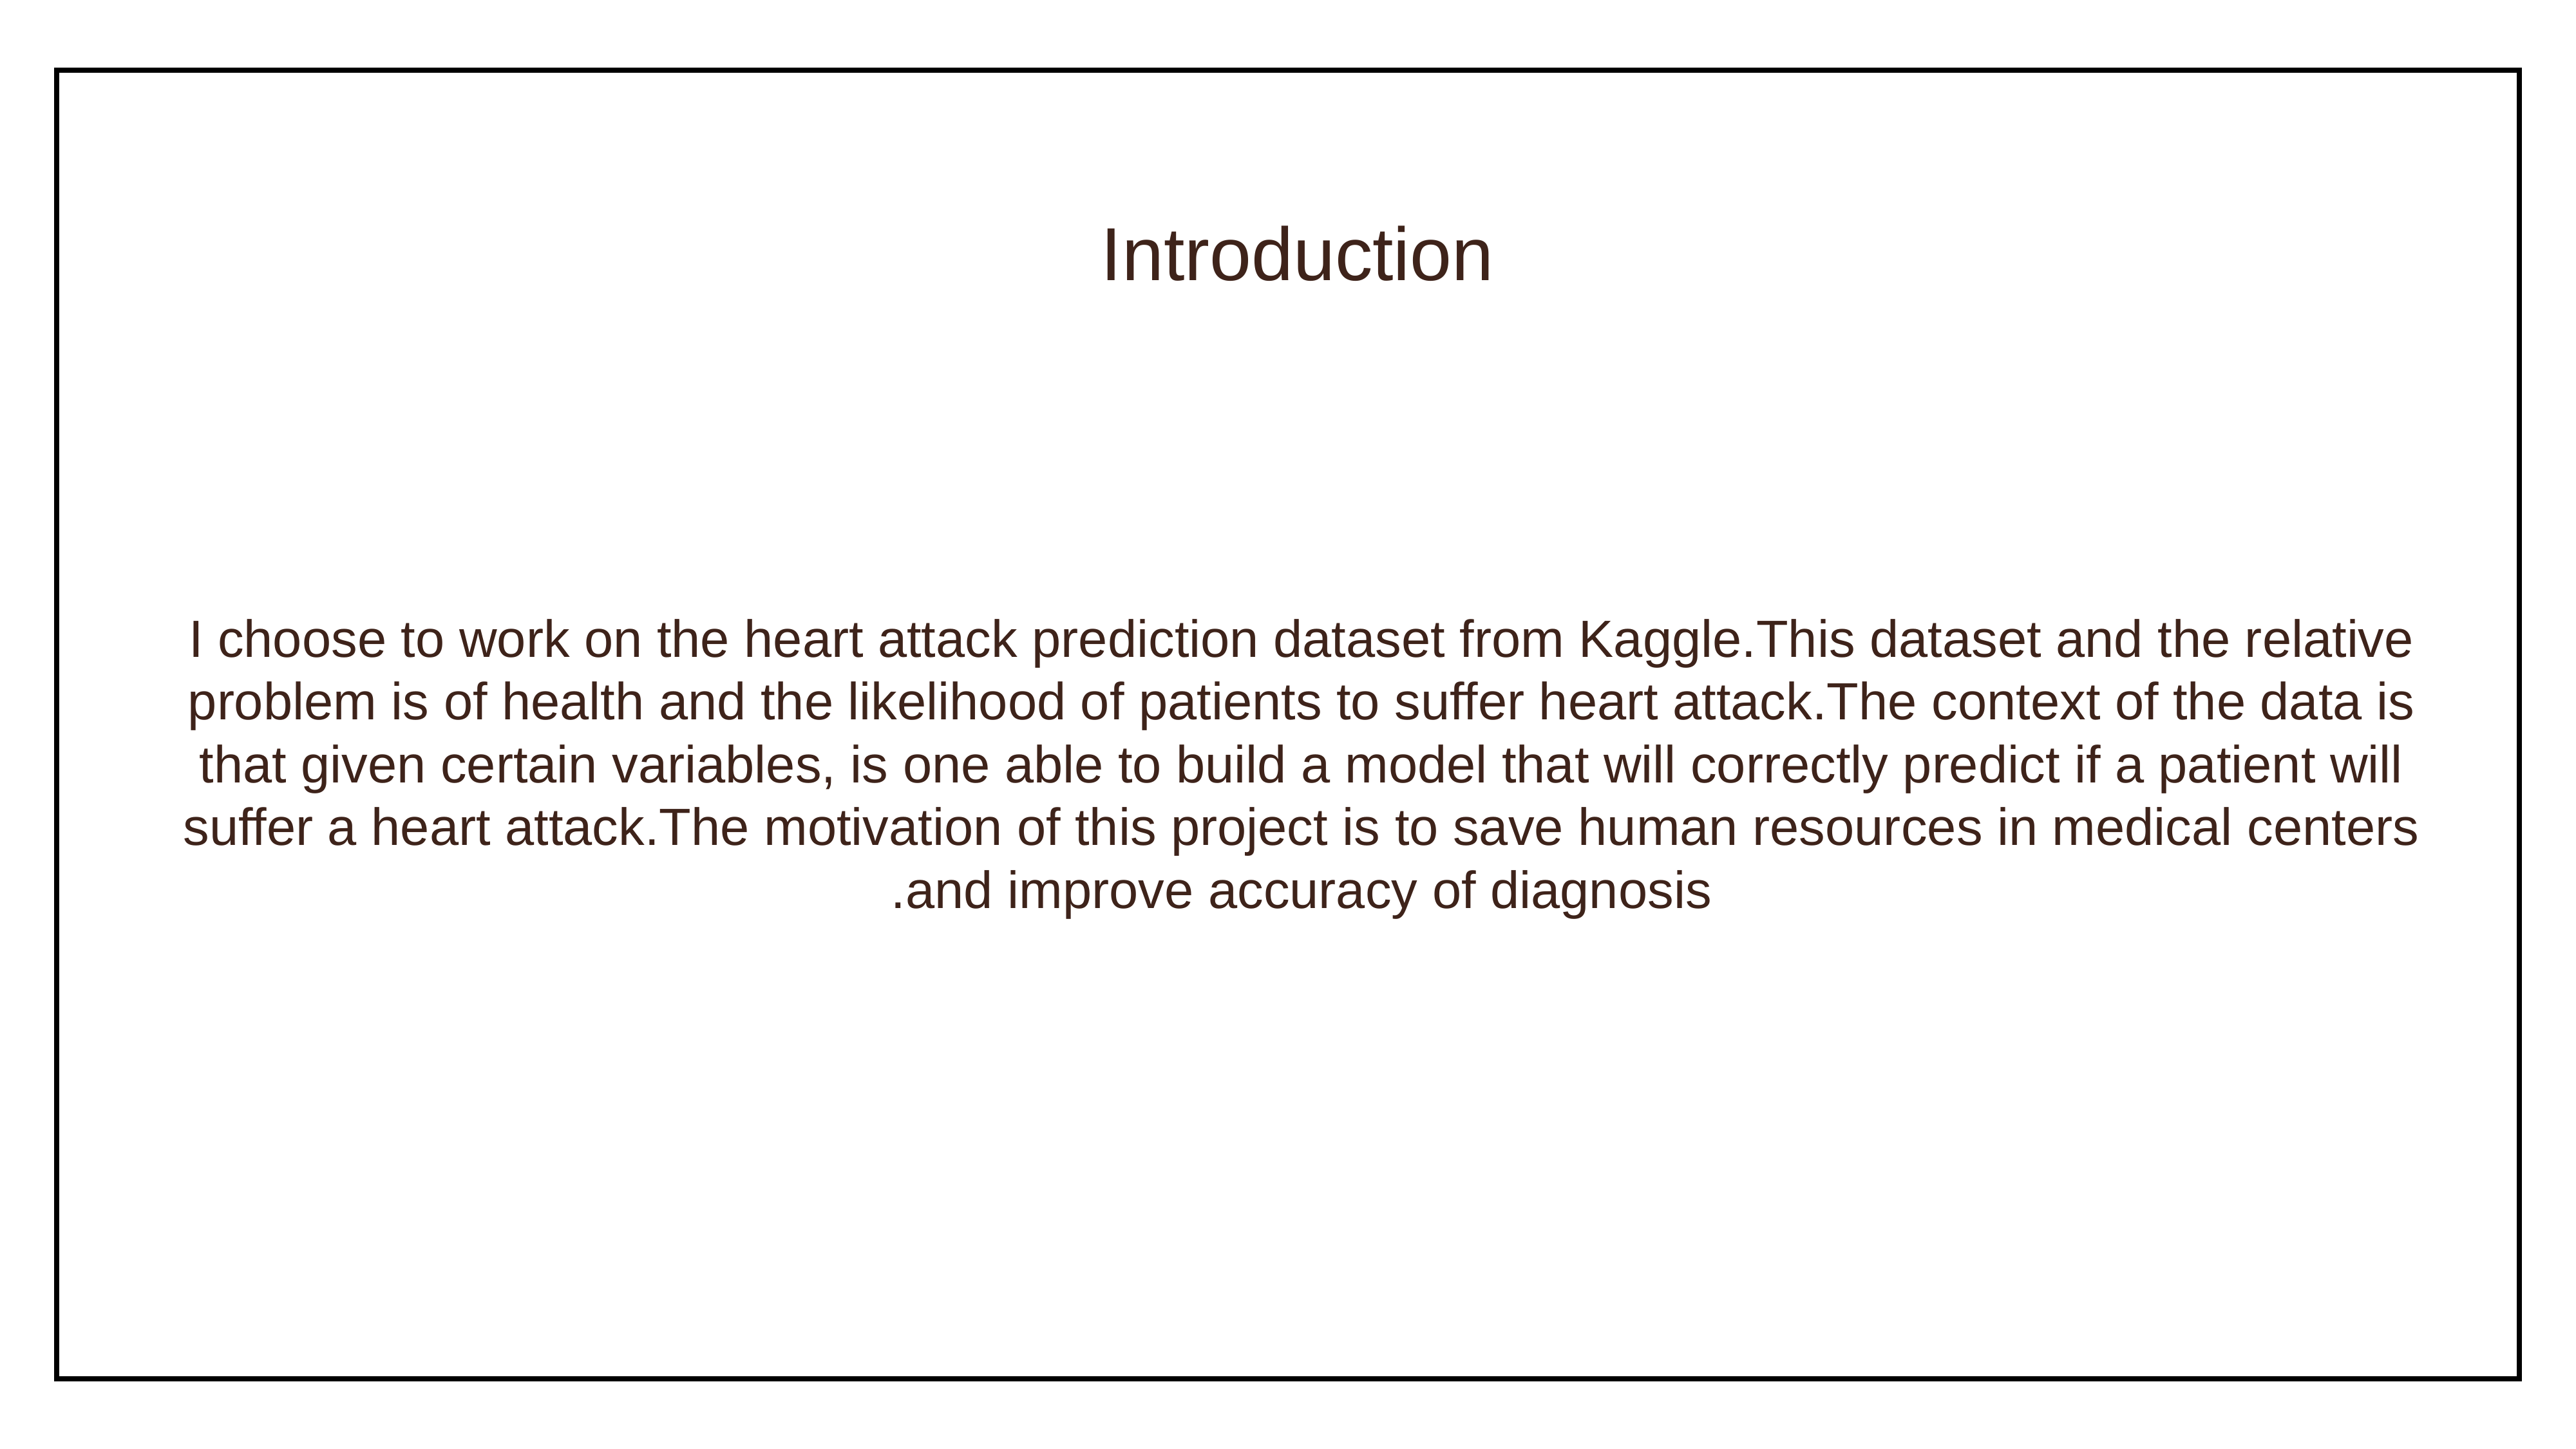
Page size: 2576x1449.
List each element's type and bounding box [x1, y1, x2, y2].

text_box [56, 70, 2520, 1379]
